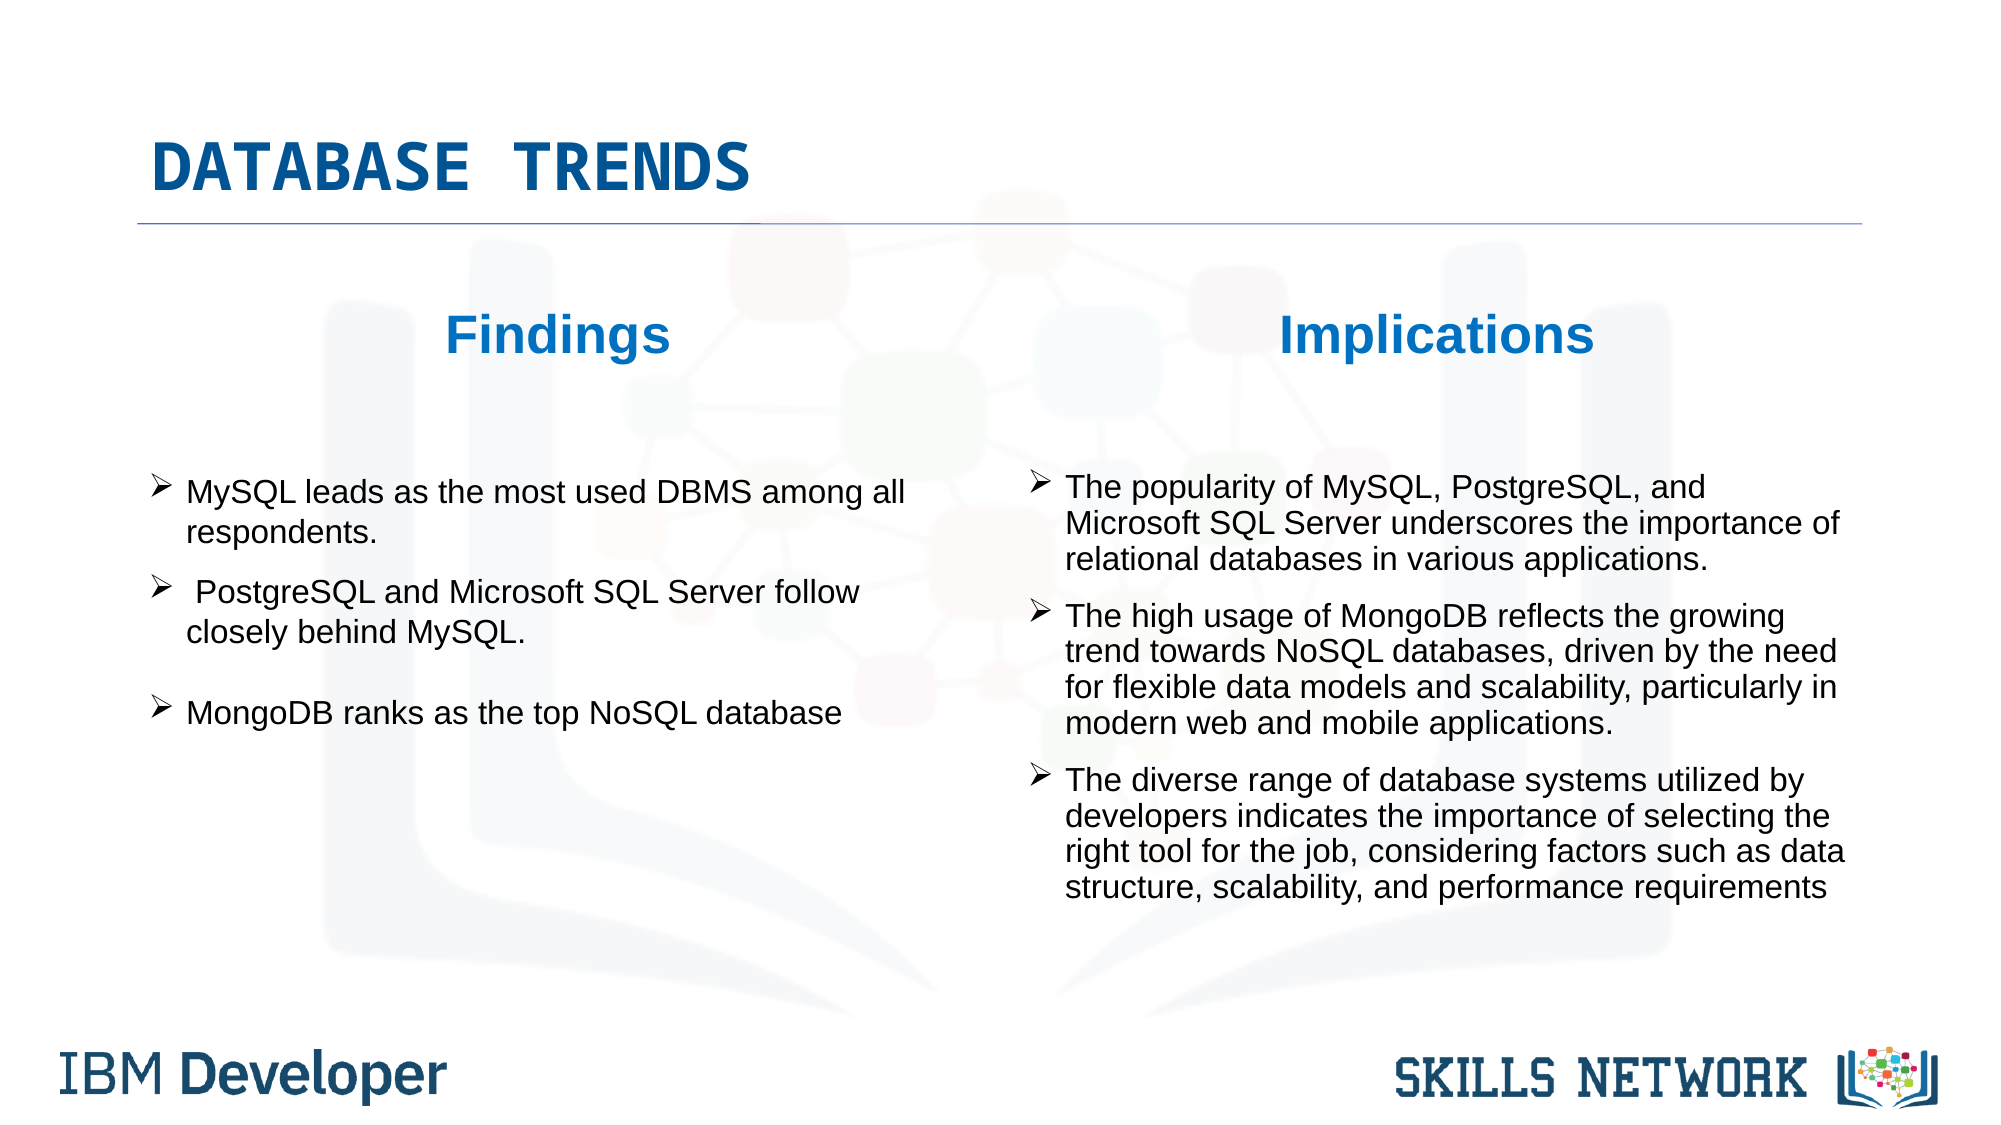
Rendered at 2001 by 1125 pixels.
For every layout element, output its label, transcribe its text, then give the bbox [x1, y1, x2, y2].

list Implications The popularity of MySQL, PostgreSQL, and Microsoft SQL Server underscores the importance of relational databases in various applications. The high usage of MongoDB reflects the growing trend towards NoSQL databases, driven by the need for flexible data models and scalability, particularly in modern web and mobile applications. The diverse range of database systems utilized by developers indicates the importance of selecting the right tool for the job, considering factors such as data structure, scalability, and performance requirements [1012, 299, 1863, 1014]
list Findings MySQL leads as the most used DBMS among all respondents. PostgreSQL and Microsoft SQL Server follow closely behind MySQL. MongoDB ranks as the top NoSQL database [133, 299, 984, 1014]
picture [55, 1045, 459, 1108]
picture [1390, 1045, 1945, 1111]
title DATABASE TRENDS [137, 59, 1863, 278]
